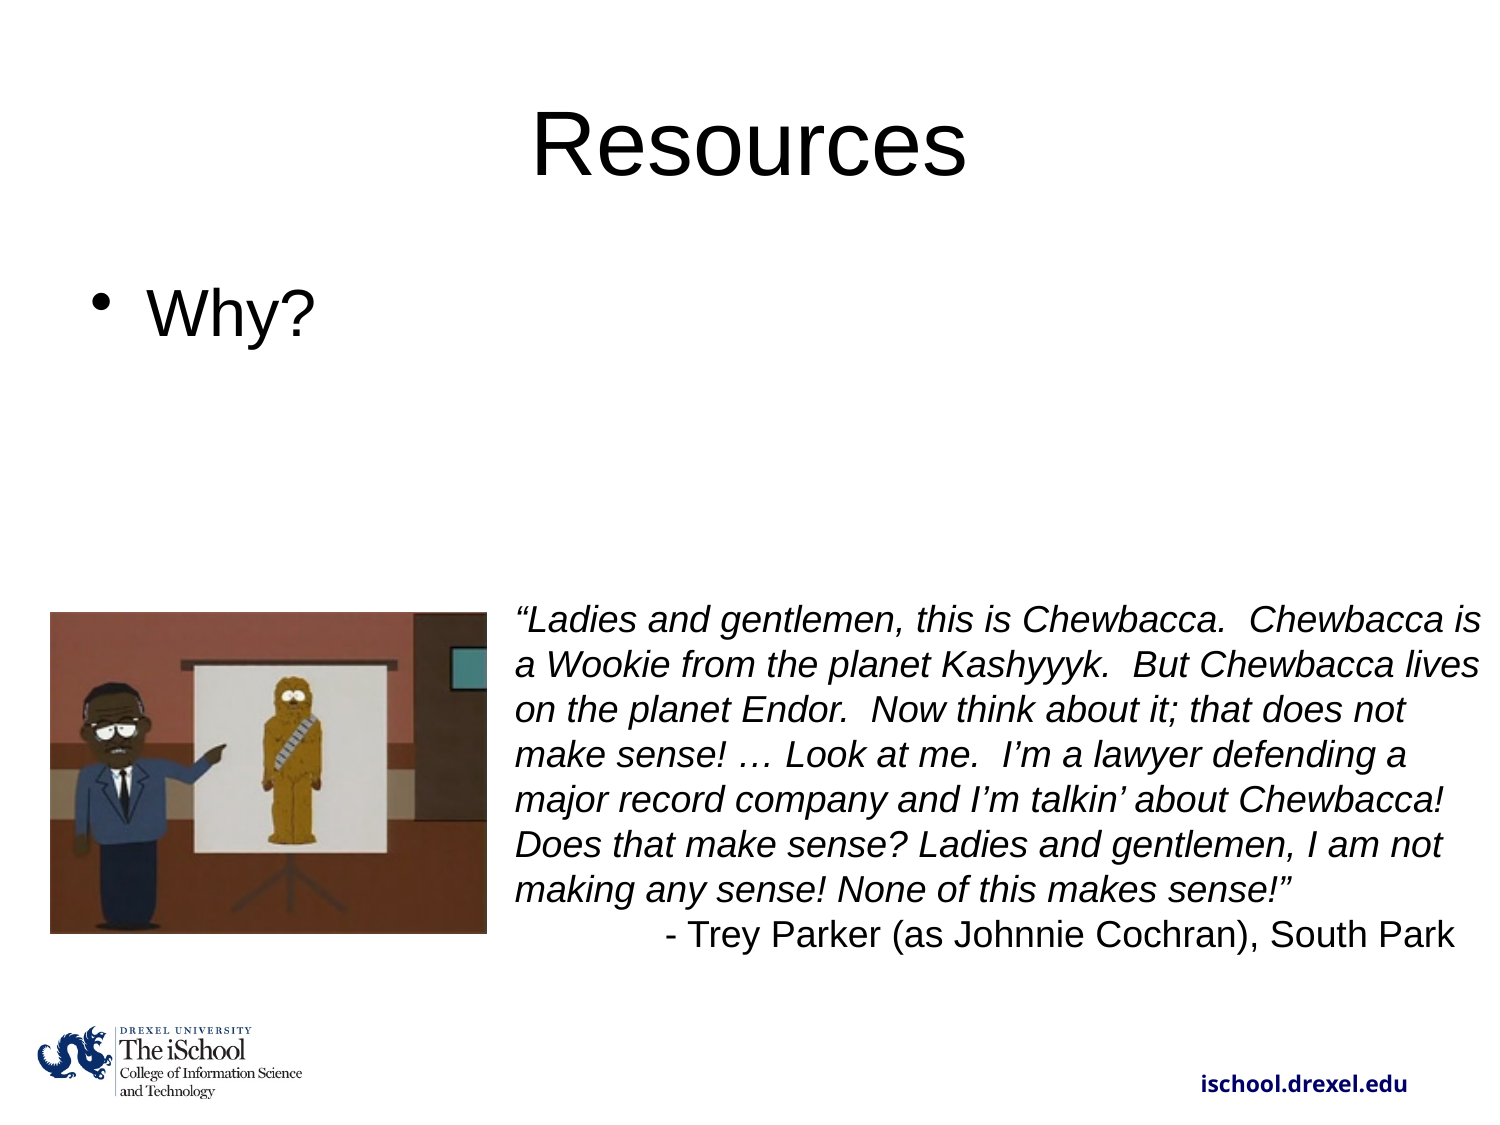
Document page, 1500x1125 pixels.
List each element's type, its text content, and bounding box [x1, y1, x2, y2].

list Why? [74, 262, 1426, 1006]
picture [37, 1026, 302, 1099]
title Resources [74, 44, 1426, 233]
text_box “Ladies and gentlemen, this is Chewbacca. Chewbacca is a Wookie from the planet Kashyyyk. But Chewbacca lives on the planet Endor. Now think about it; that does not make sense! … Look at me. I’m a lawyer defending a major record company and I’m talkin’ about Chewbacca! Does that make sense? Ladies and gentlemen, I am not making any sense! None of this makes sense!” - Trey Parker (as Johnnie Cochran), South Park [500, 587, 1500, 963]
picture [49, 612, 488, 935]
